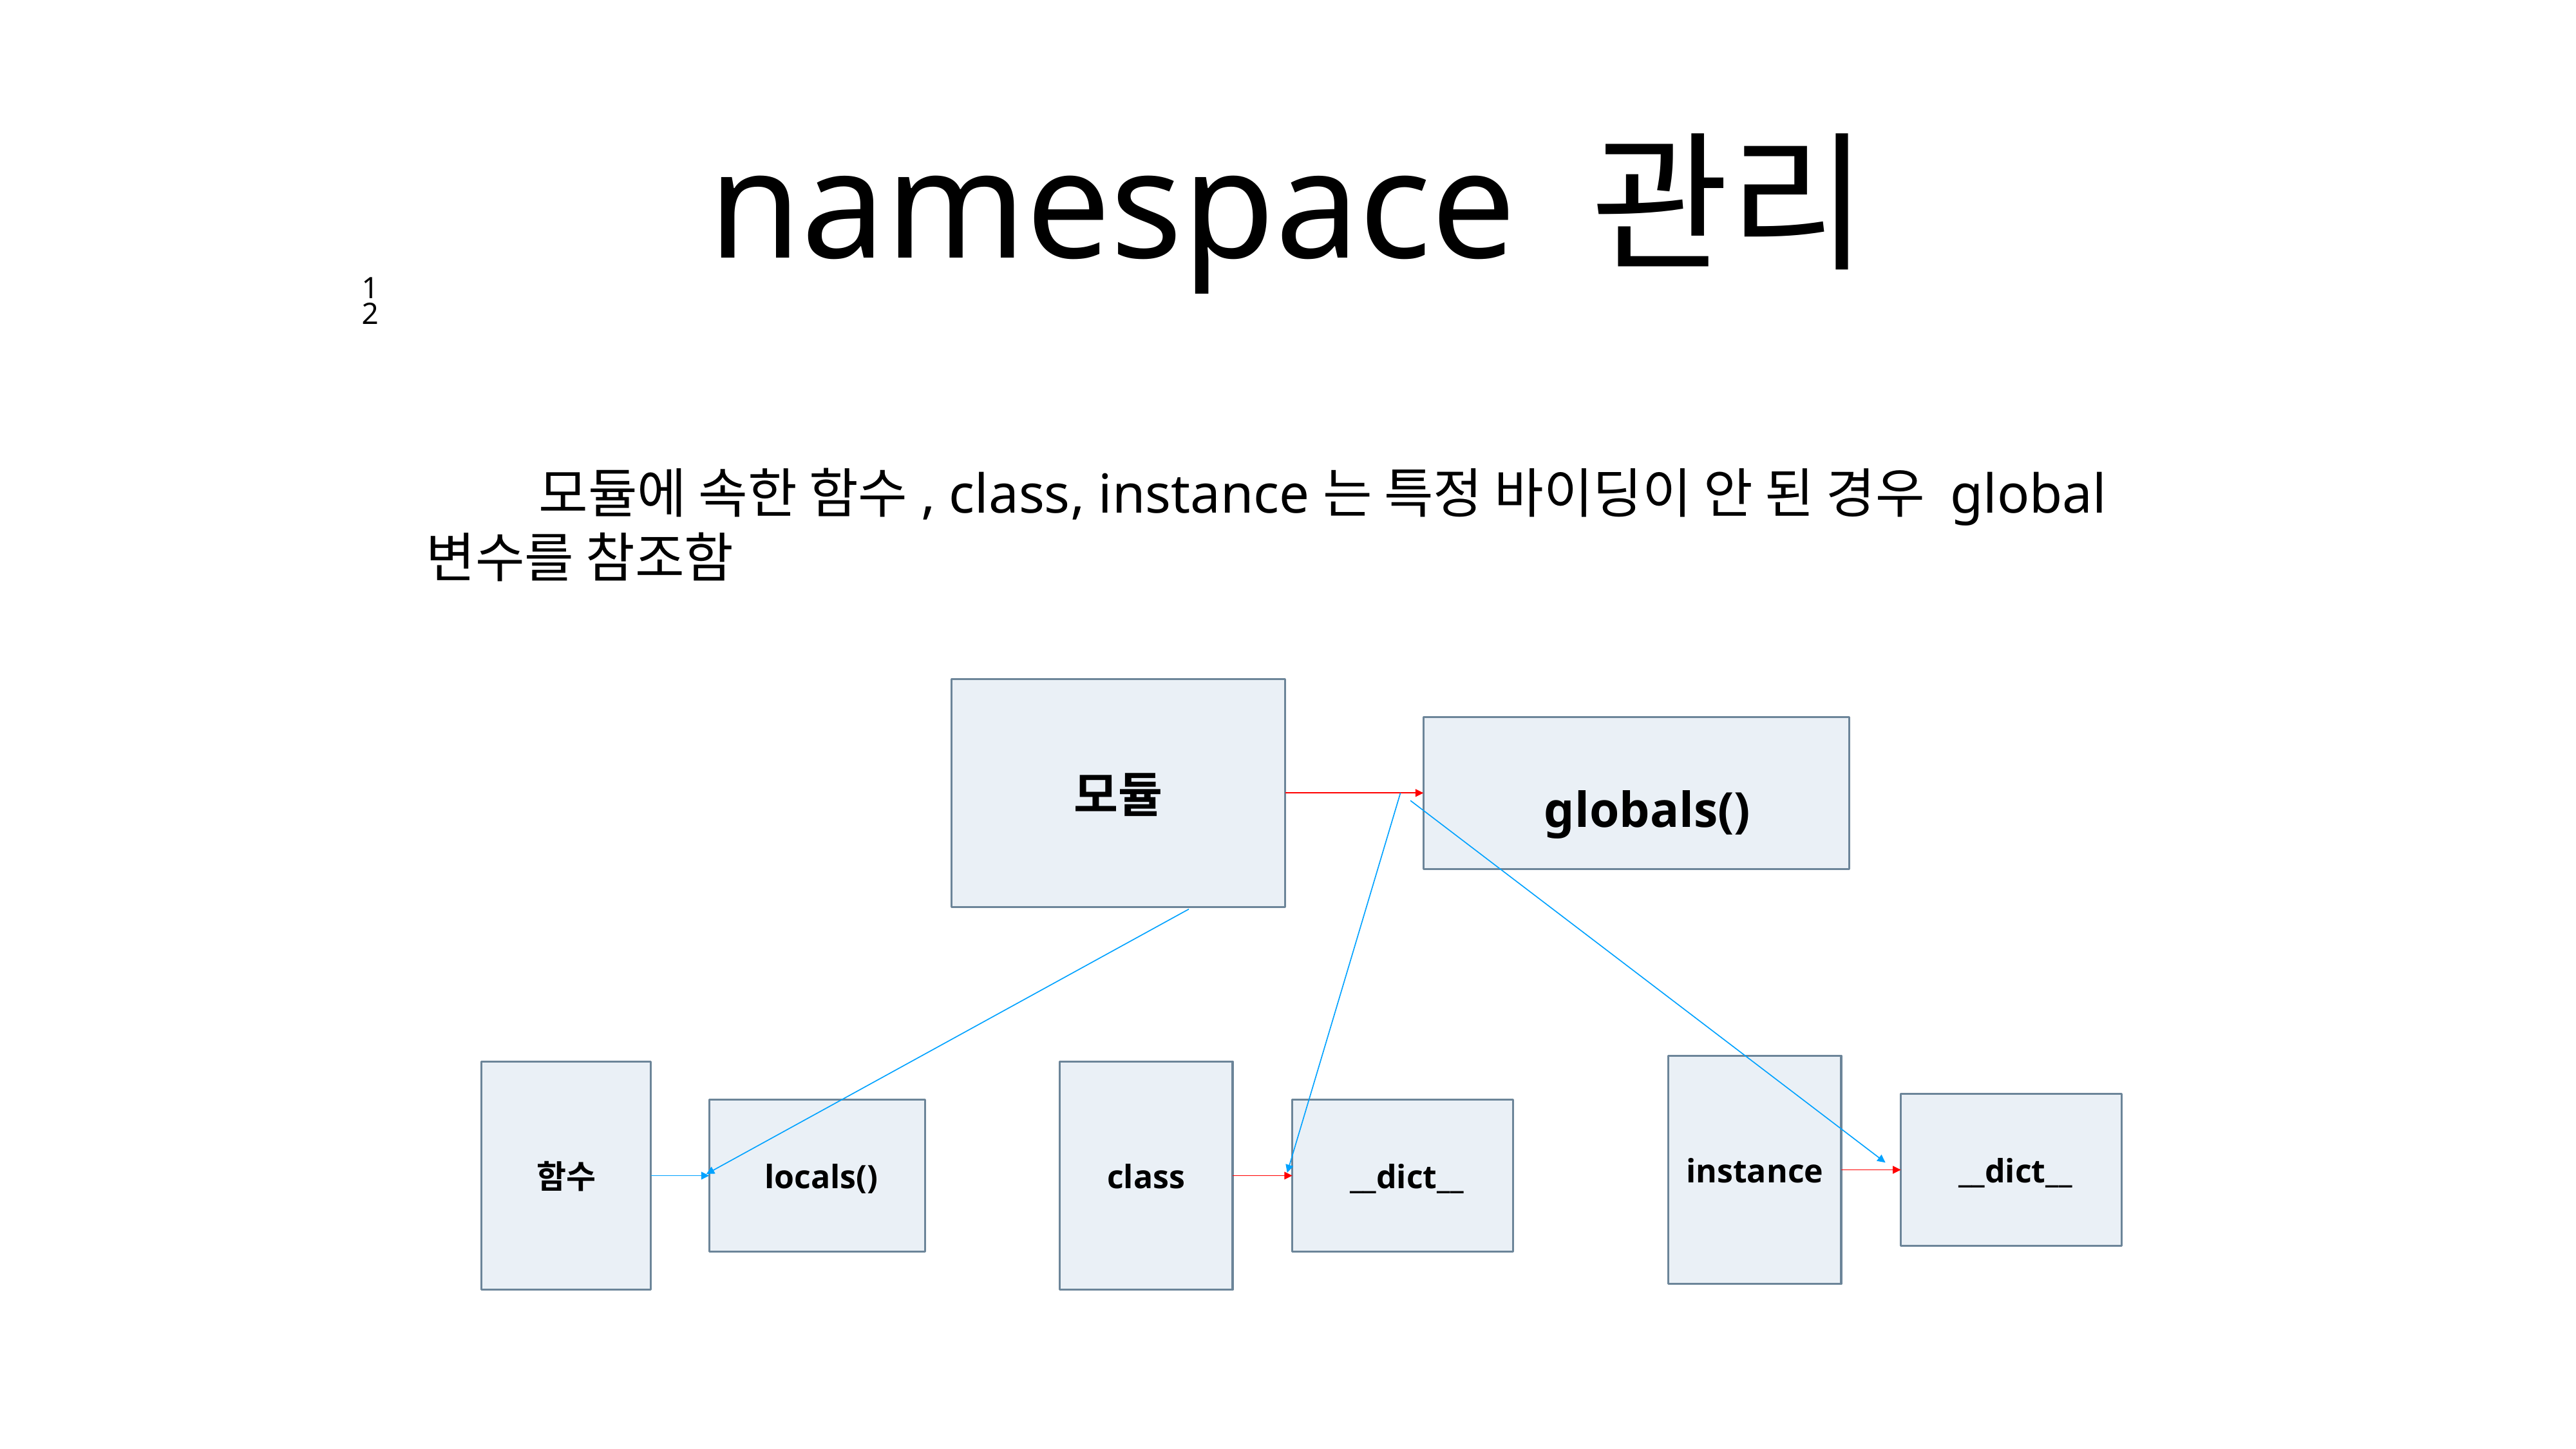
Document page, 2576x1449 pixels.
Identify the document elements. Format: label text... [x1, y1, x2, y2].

slide_number 12 [354, 265, 403, 310]
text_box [1668, 1056, 2122, 1284]
title namespace 관리 [463, 37, 2113, 337]
list 모듈에 속한 함수, class, instance는 특정 바이딩이 안 된 경우 global 변수를 참조함 [418, 337, 2158, 710]
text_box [1059, 1061, 1513, 1290]
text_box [951, 678, 1850, 907]
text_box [481, 1061, 925, 1290]
